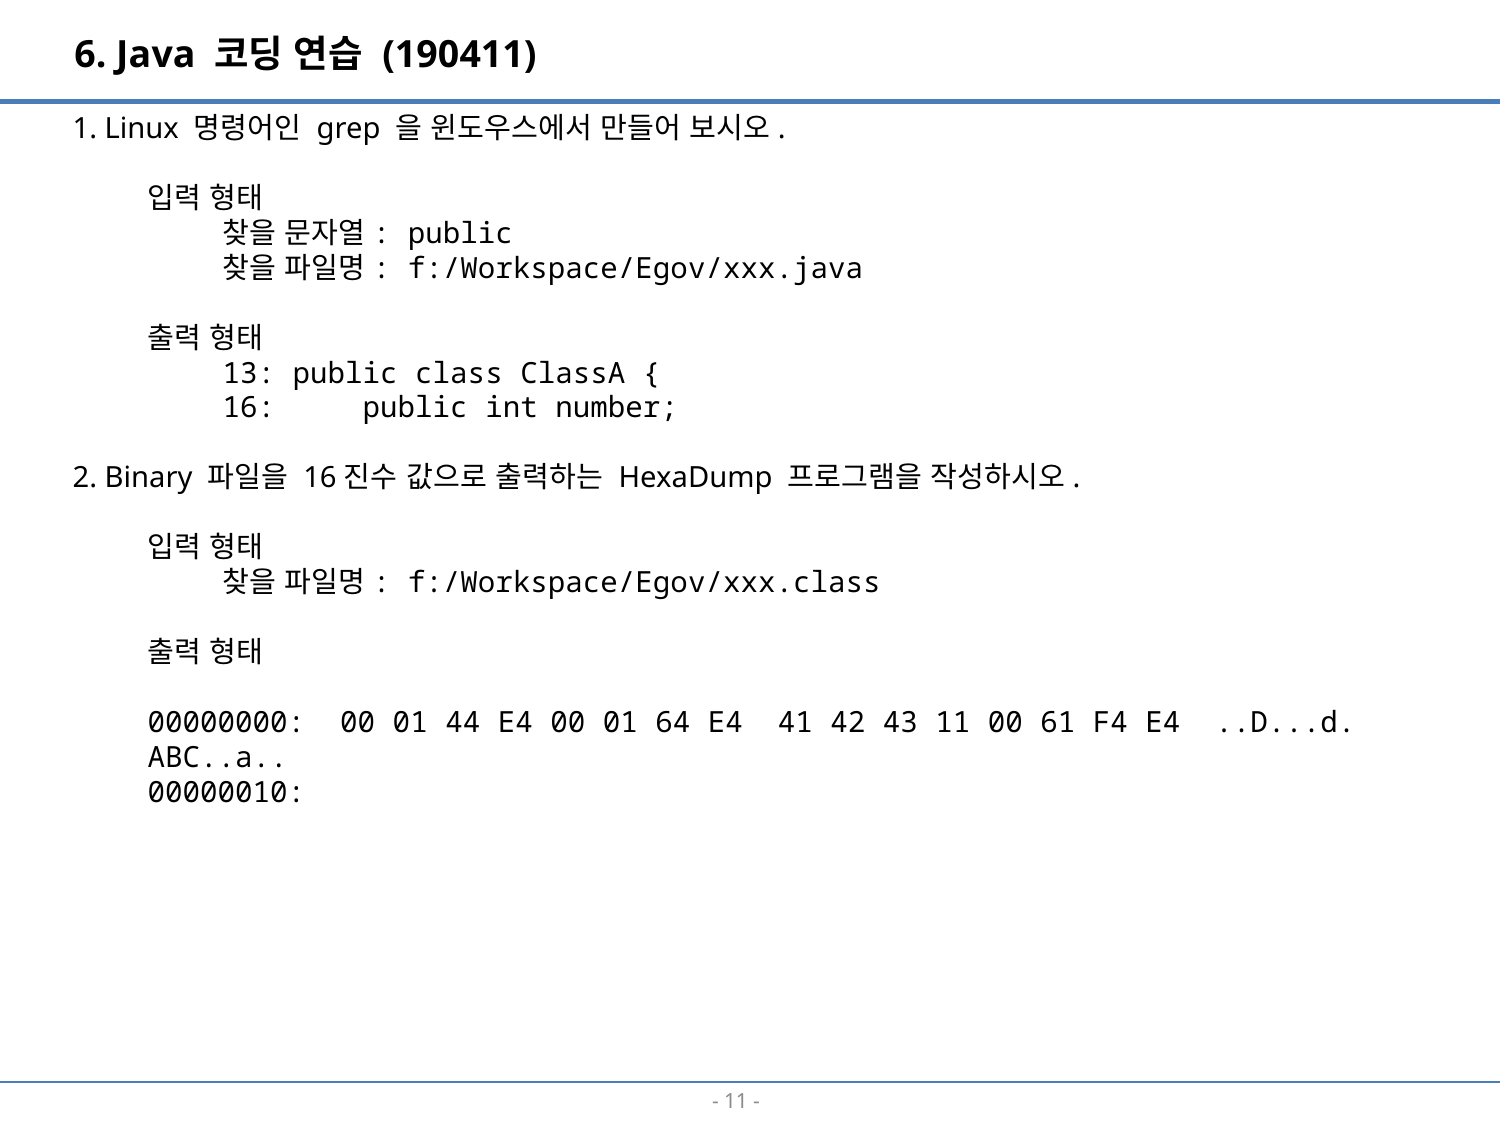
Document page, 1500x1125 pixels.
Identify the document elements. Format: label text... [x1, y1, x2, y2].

text_box 1. Linux 명령어인 grep 을 윈도우스에서 만들어 보시오. 입력 형태 찾을 문자열: public 찾을 파일명: f:/Workspace/Egov/xxx.java 출력 형태 13: public class ClassA { 16: public int number; 2. Binary 파일을 16진수 값으로 출력하는 HexaDump 프로그램을 작성하시오. 입력 형태 찾을 파일명: f:/Workspace/Egov/xxx.class 출력 형태 00000000: 00 01 44 E4 00 01 64 E4 41 42 43 11 00 61 F4 E4 ..D...d. ABC..a.. 00000010: [57, 101, 1483, 816]
slide_number - 10 - [561, 1082, 911, 1122]
text_box 6. Java 코딩 연습 (190411) [59, 22, 552, 82]
